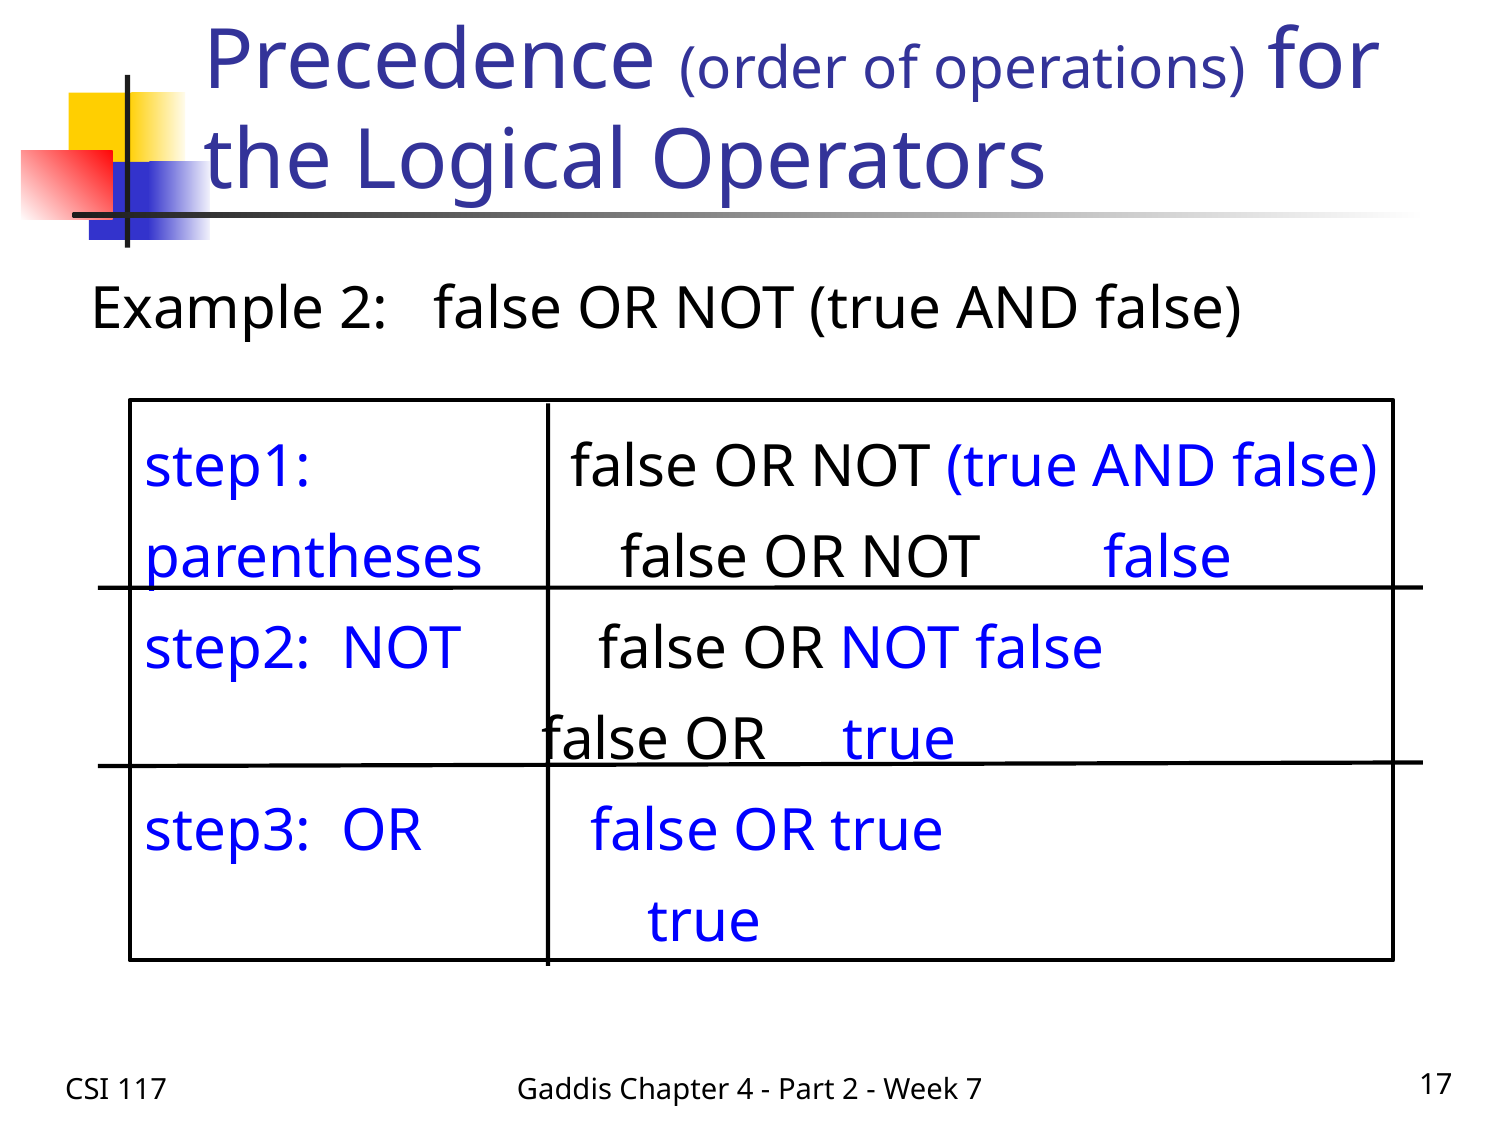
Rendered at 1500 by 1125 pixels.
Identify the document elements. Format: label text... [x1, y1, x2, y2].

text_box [97, 399, 1426, 967]
list Example 2: false OR NOT (true AND false) [74, 262, 1401, 1007]
title Precedence (order of operations) for the Logical Operators [188, 12, 1468, 213]
footer Gaddis Chapter 4 - Part 2 - Week 7 [299, 1037, 1201, 1113]
slide_number CSI 117 [49, 1037, 263, 1113]
slide_number 17 [1237, 1037, 1468, 1113]
